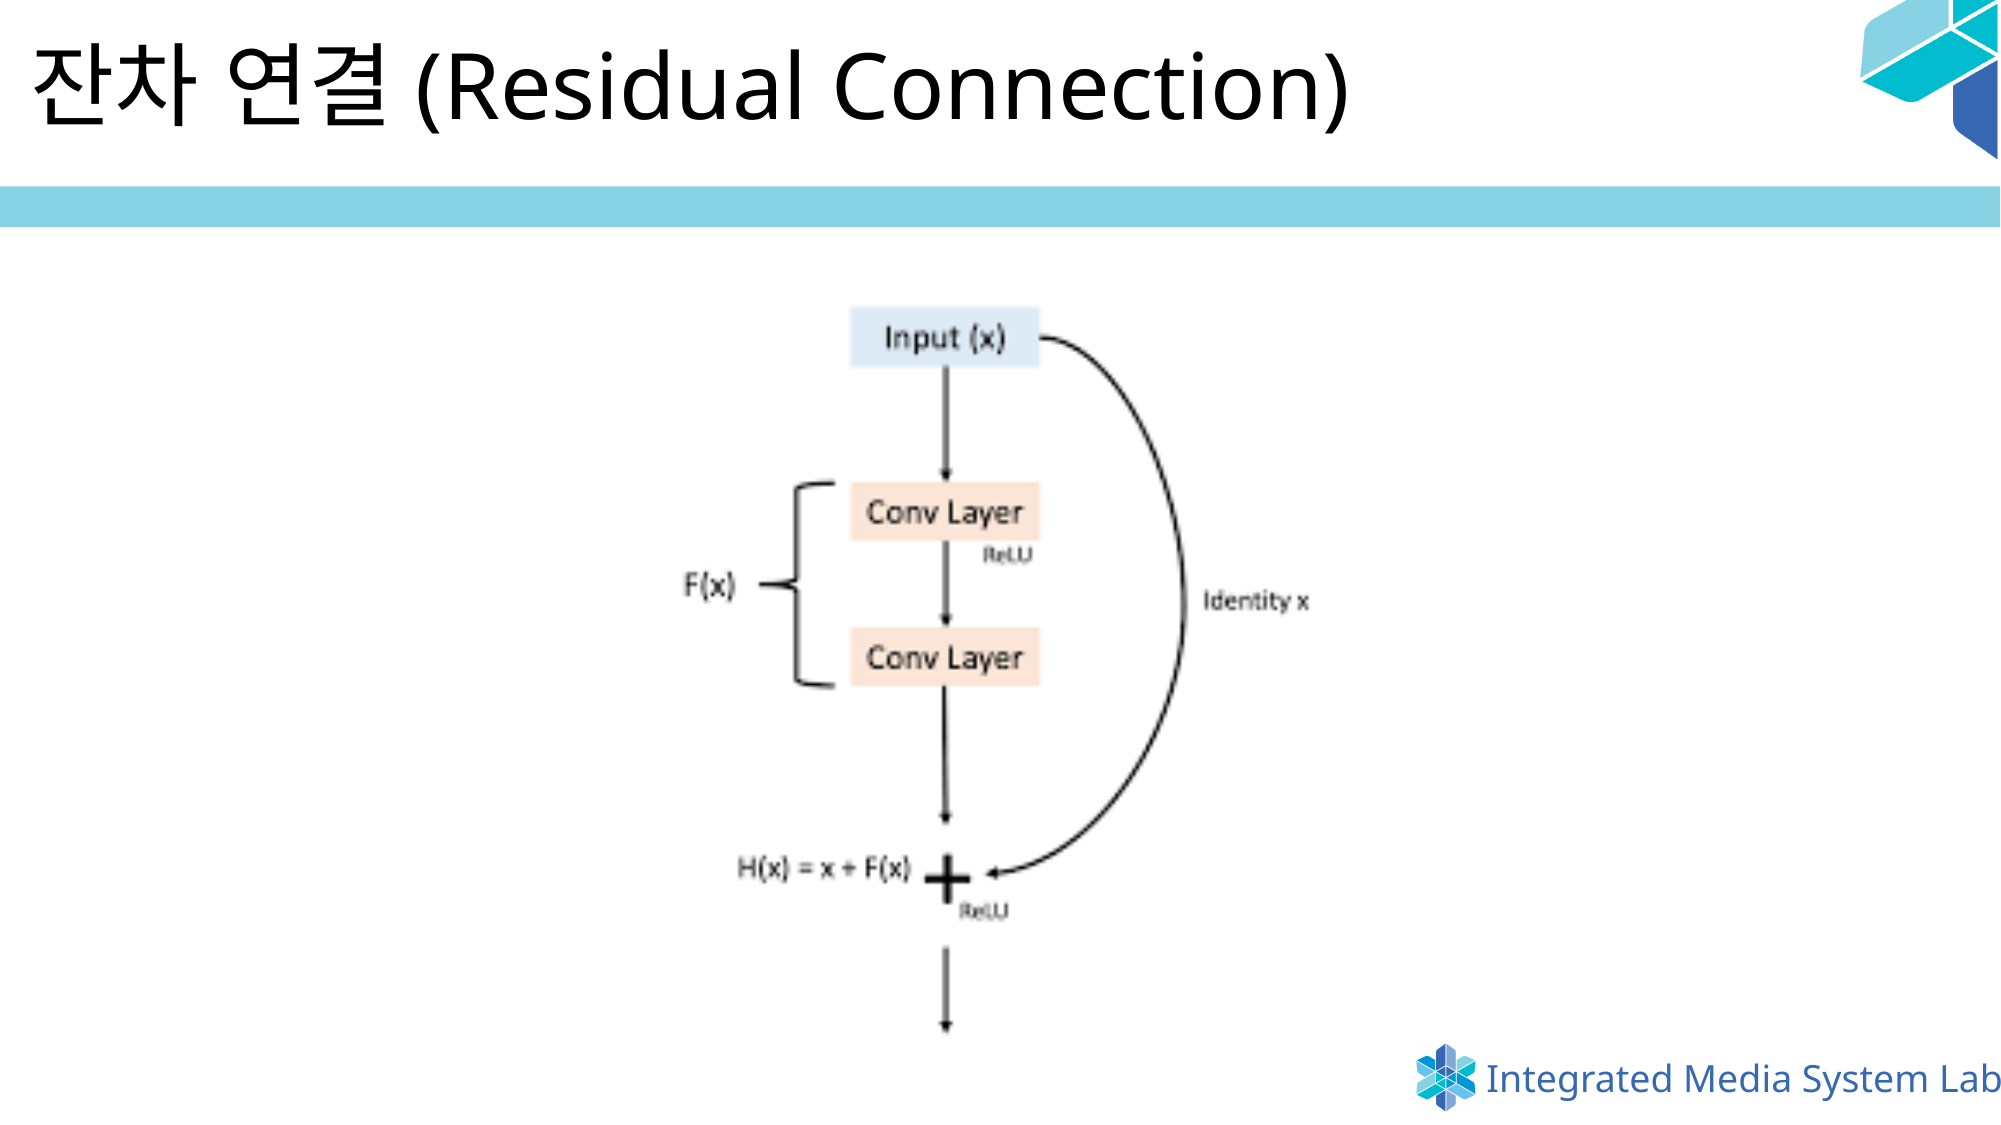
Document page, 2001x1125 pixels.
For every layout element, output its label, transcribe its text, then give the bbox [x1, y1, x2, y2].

picture [1415, 1042, 1477, 1113]
picture [643, 269, 1389, 1078]
picture [1854, 0, 2000, 167]
title 잔차 연결(Residual Connection) [15, 15, 1856, 165]
text_box [0, 185, 2000, 228]
